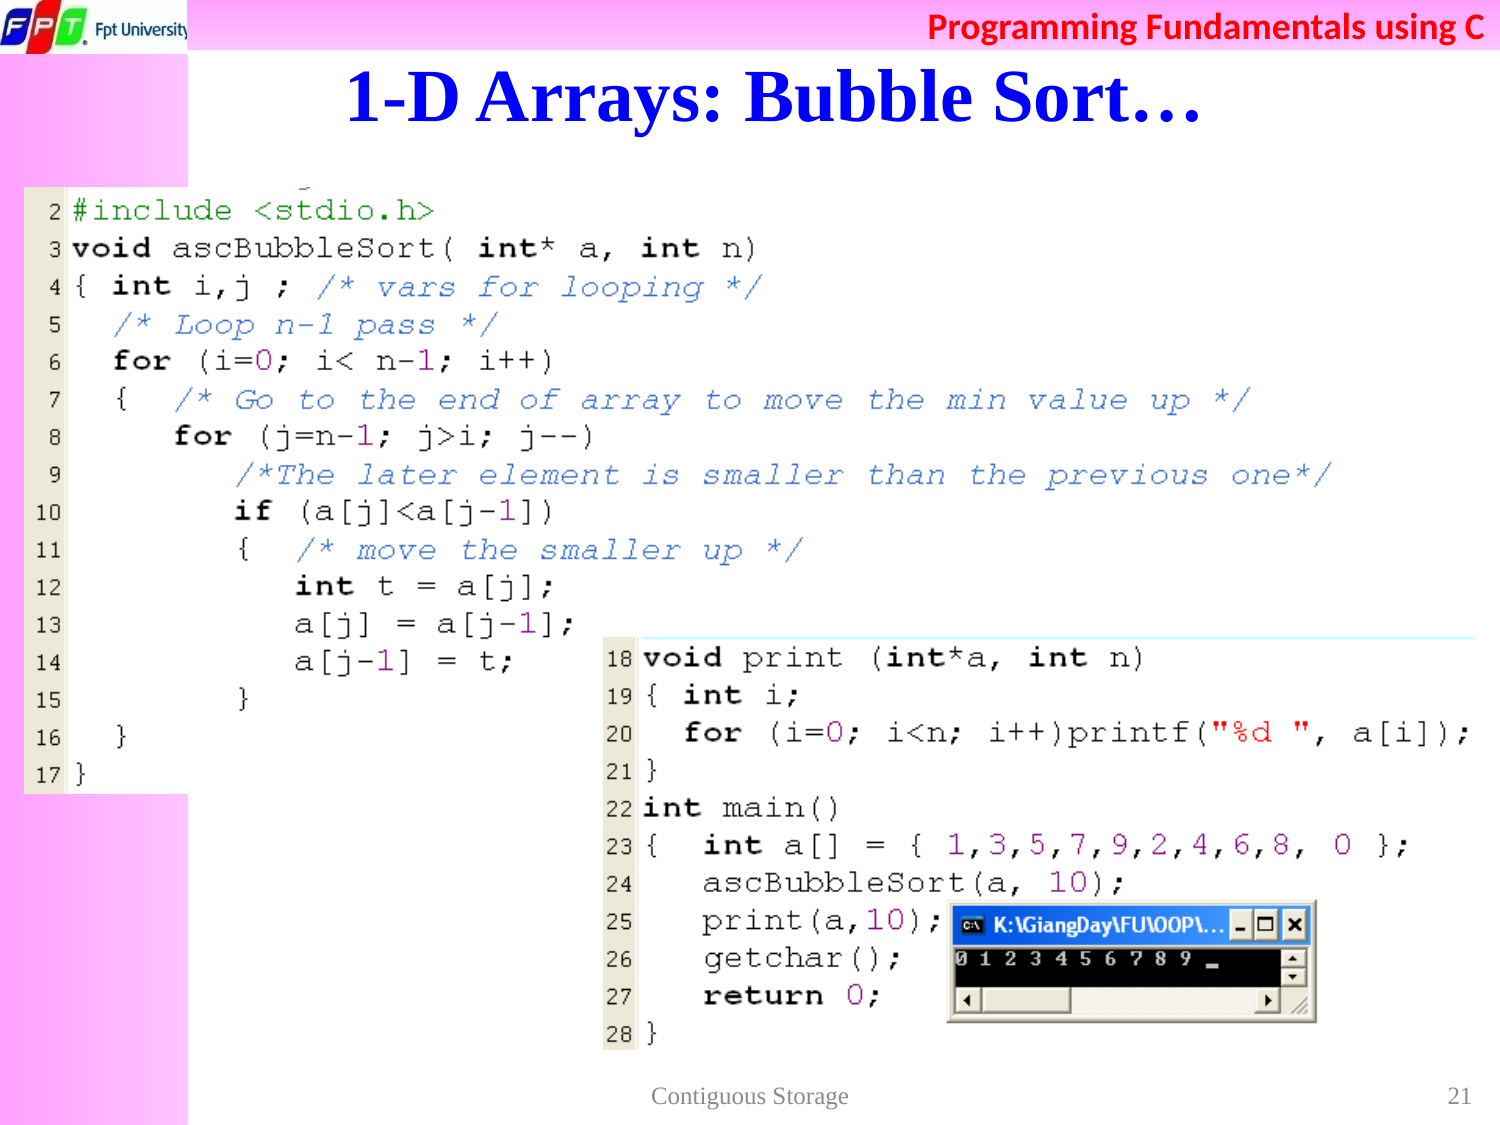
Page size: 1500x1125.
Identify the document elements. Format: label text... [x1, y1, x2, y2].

picture [0, 0, 188, 54]
slide_number 21 [1137, 1074, 1488, 1116]
title 1-D Arrays: Bubble Sort… [125, 45, 1425, 138]
footer Contiguous Storage [512, 1074, 988, 1116]
picture [24, 187, 1476, 1051]
